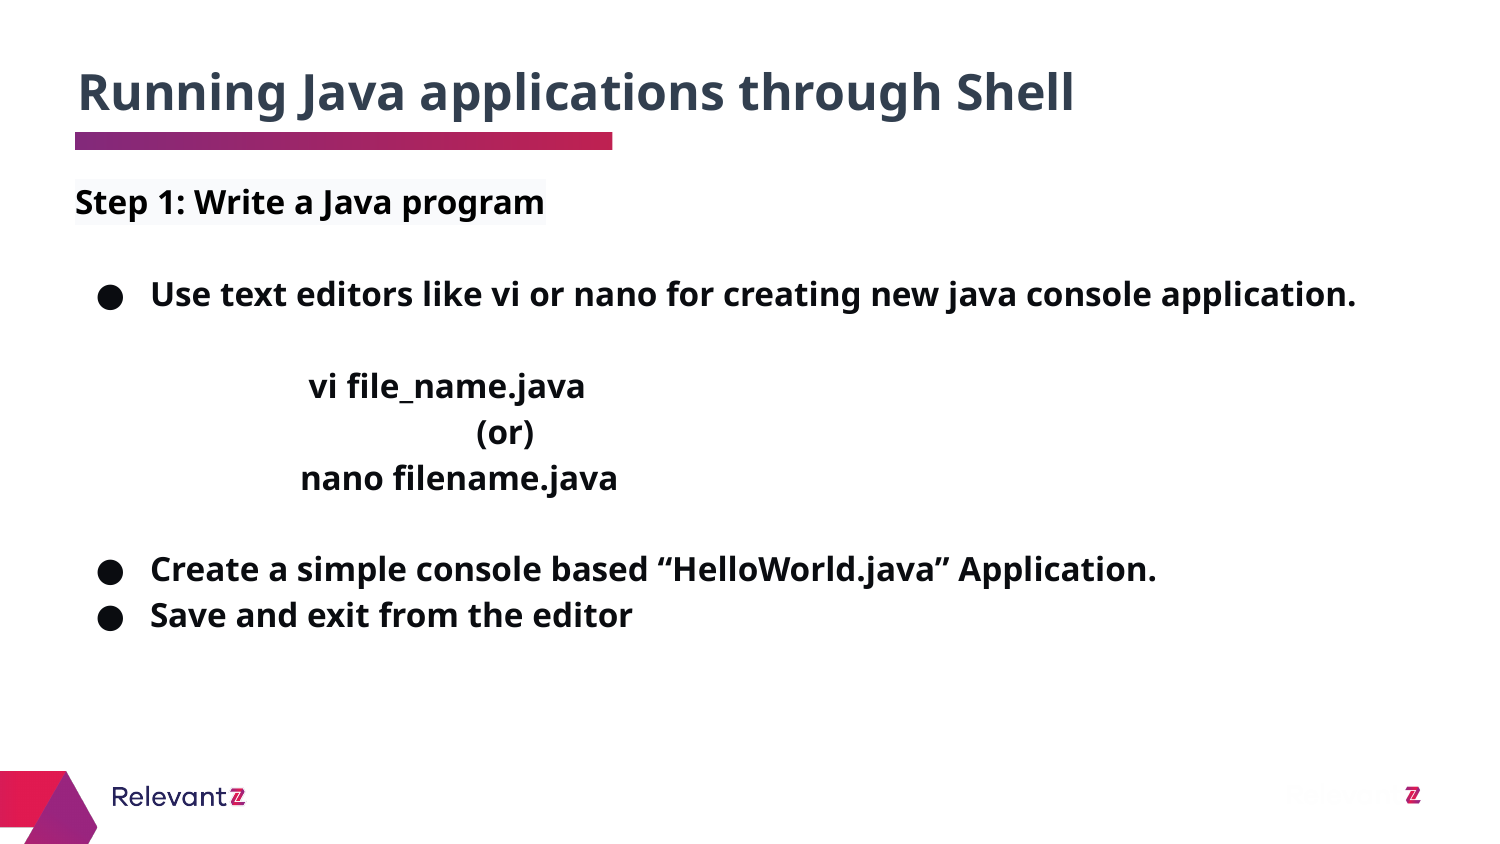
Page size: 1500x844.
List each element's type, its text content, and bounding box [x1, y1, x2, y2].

picture [109, 782, 250, 810]
title Step 1: Write a Java program Use text editors like vi or nano for creating new java console application. vi file_name.java (or) nano filename.java Create a simple console based “HelloWorld.java” Application. Save and exit from the editor [75, 175, 1366, 740]
text_box Running Java applications through Shell [62, 52, 1243, 137]
picture [0, 769, 101, 844]
picture [1284, 782, 1425, 810]
